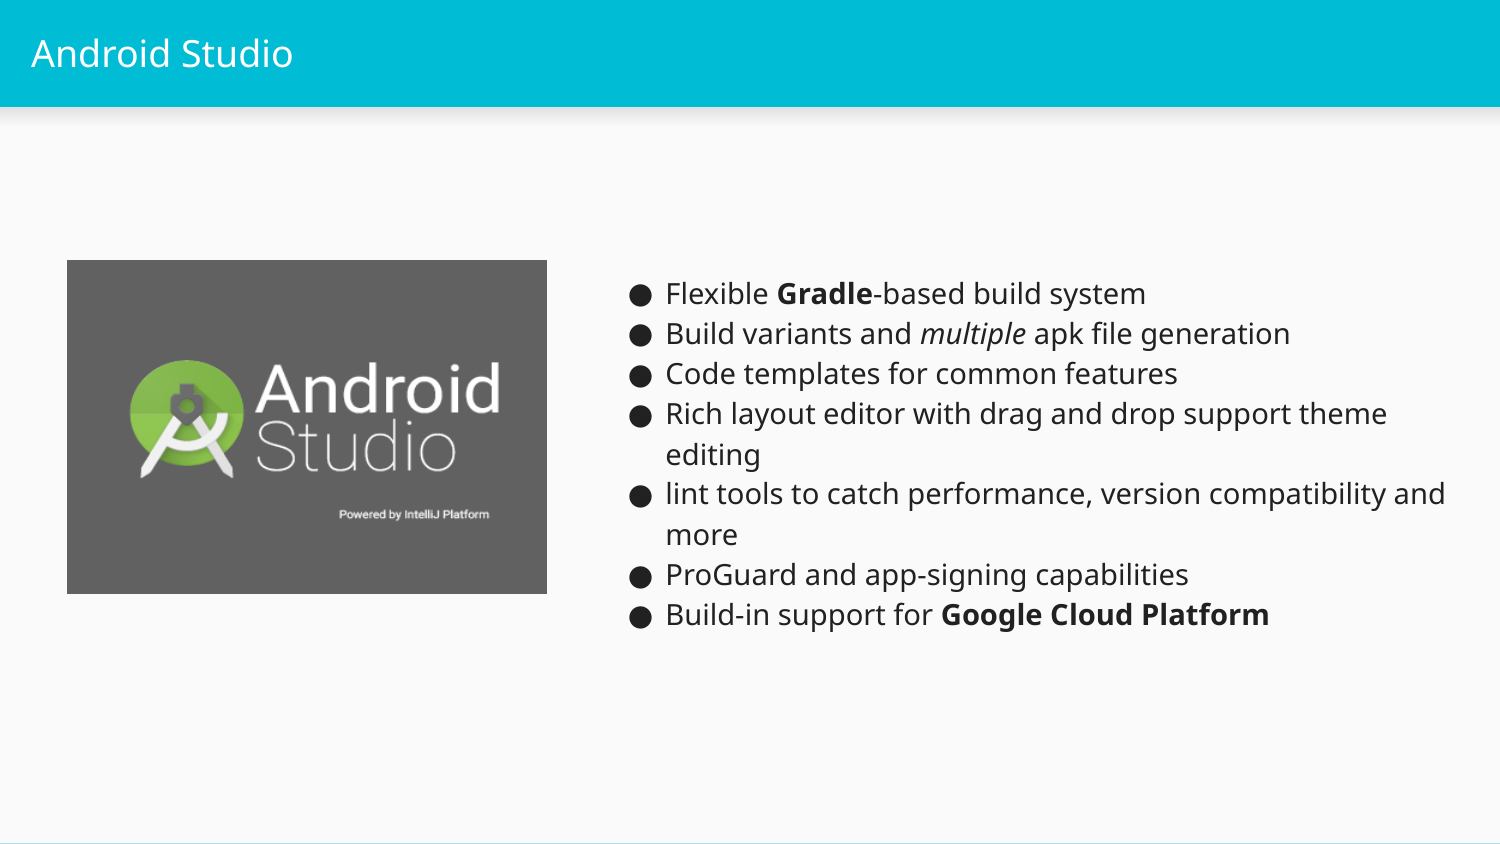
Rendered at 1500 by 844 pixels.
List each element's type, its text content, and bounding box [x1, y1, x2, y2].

title Android Studio [16, 2, 1464, 102]
text_box Flexible Gradle-based build system Build variants and multiple apk file generation Code templates for common features Rich layout editor with drag and drop support theme editing lint tools to catch performance, version compatibility and more ProGuard and app-signing capabilities Build-in support for Google Cloud Platform [575, 254, 1469, 700]
picture [67, 259, 548, 595]
